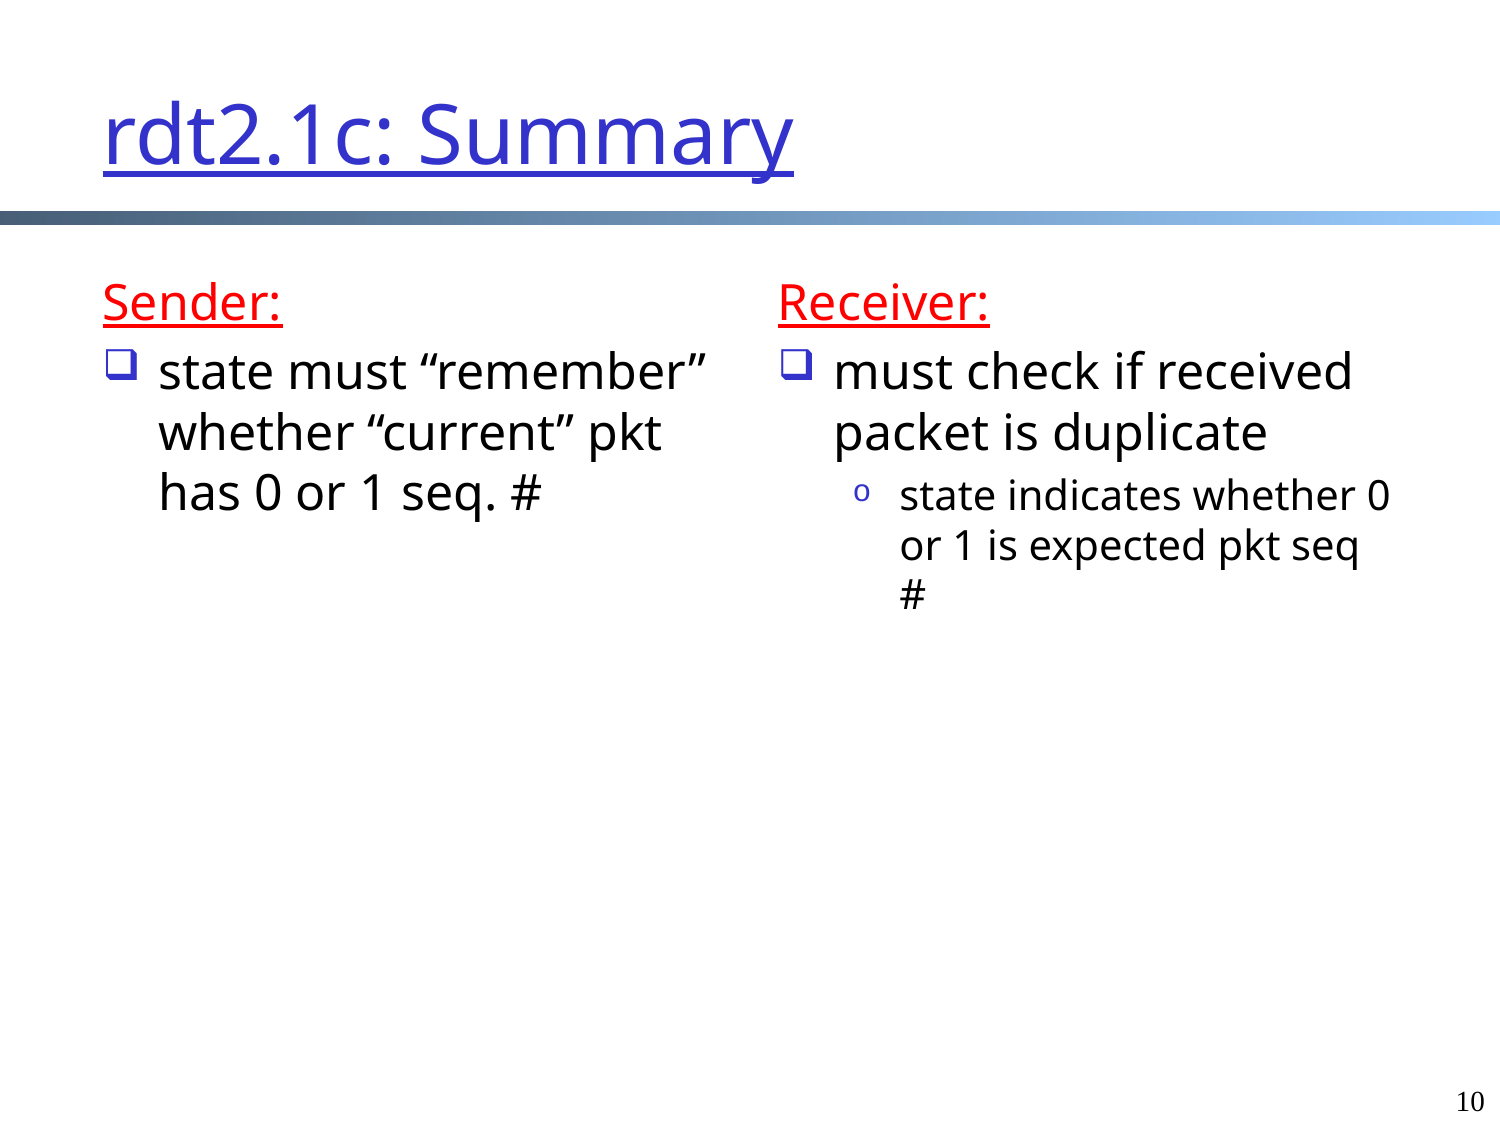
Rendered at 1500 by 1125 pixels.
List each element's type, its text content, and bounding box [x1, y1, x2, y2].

list Sender: state must “remember” whether “current” pkt has 0 or 1 seq. # [87, 262, 737, 1047]
slide_number 10 [1150, 1049, 1500, 1125]
list Receiver: must check if received packet is duplicate state indicates whether 0 or 1 is expected pkt seq # [762, 262, 1413, 1047]
title rdt2.1c: Summary [87, 37, 1363, 225]
